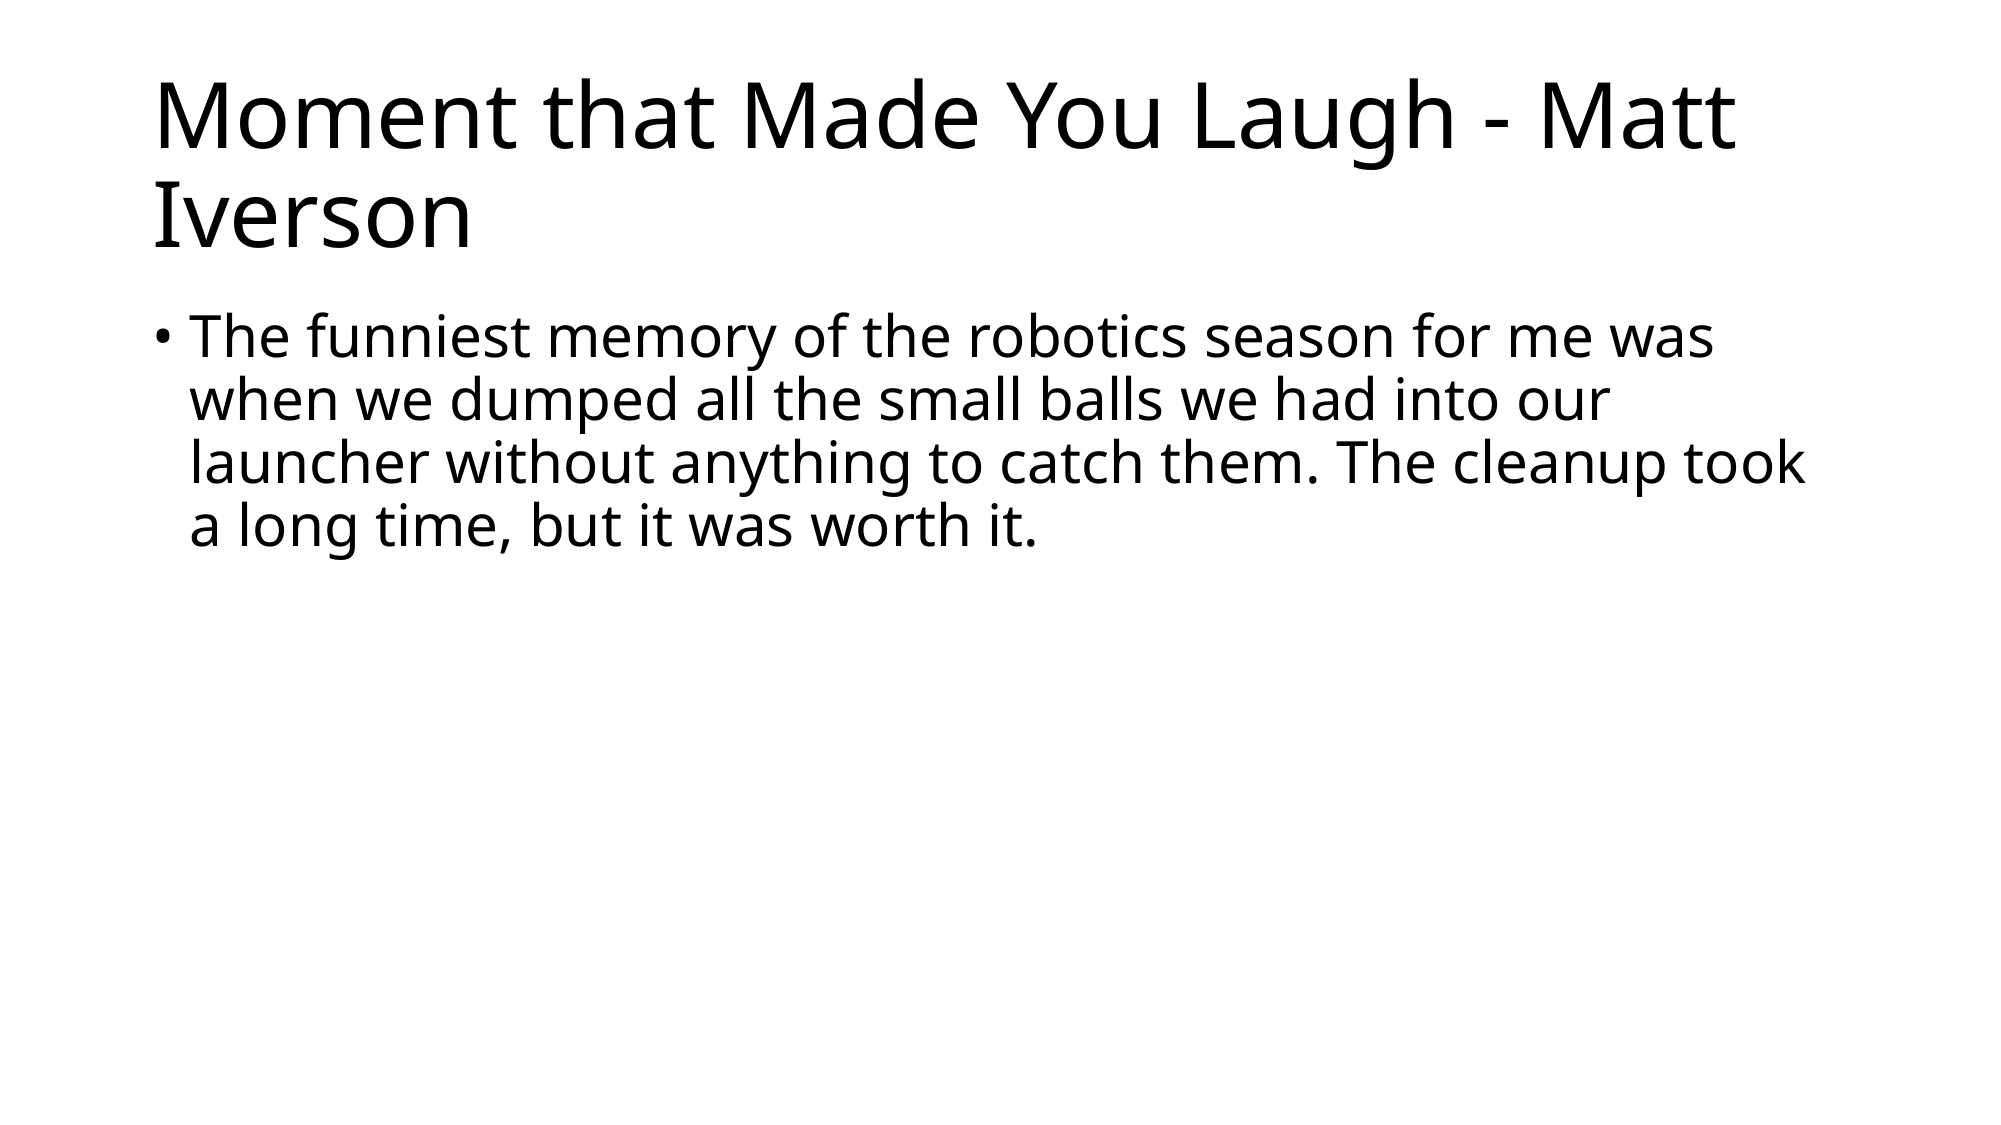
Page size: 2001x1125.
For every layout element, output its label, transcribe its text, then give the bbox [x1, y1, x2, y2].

list The funniest memory of the robotics season for me was when we dumped all the small balls we had into our launcher without anything to catch them. The cleanup took a long time, but it was worth it. [137, 299, 1863, 1014]
title Moment that Made You Laugh - Matt Iverson [137, 59, 1863, 278]
